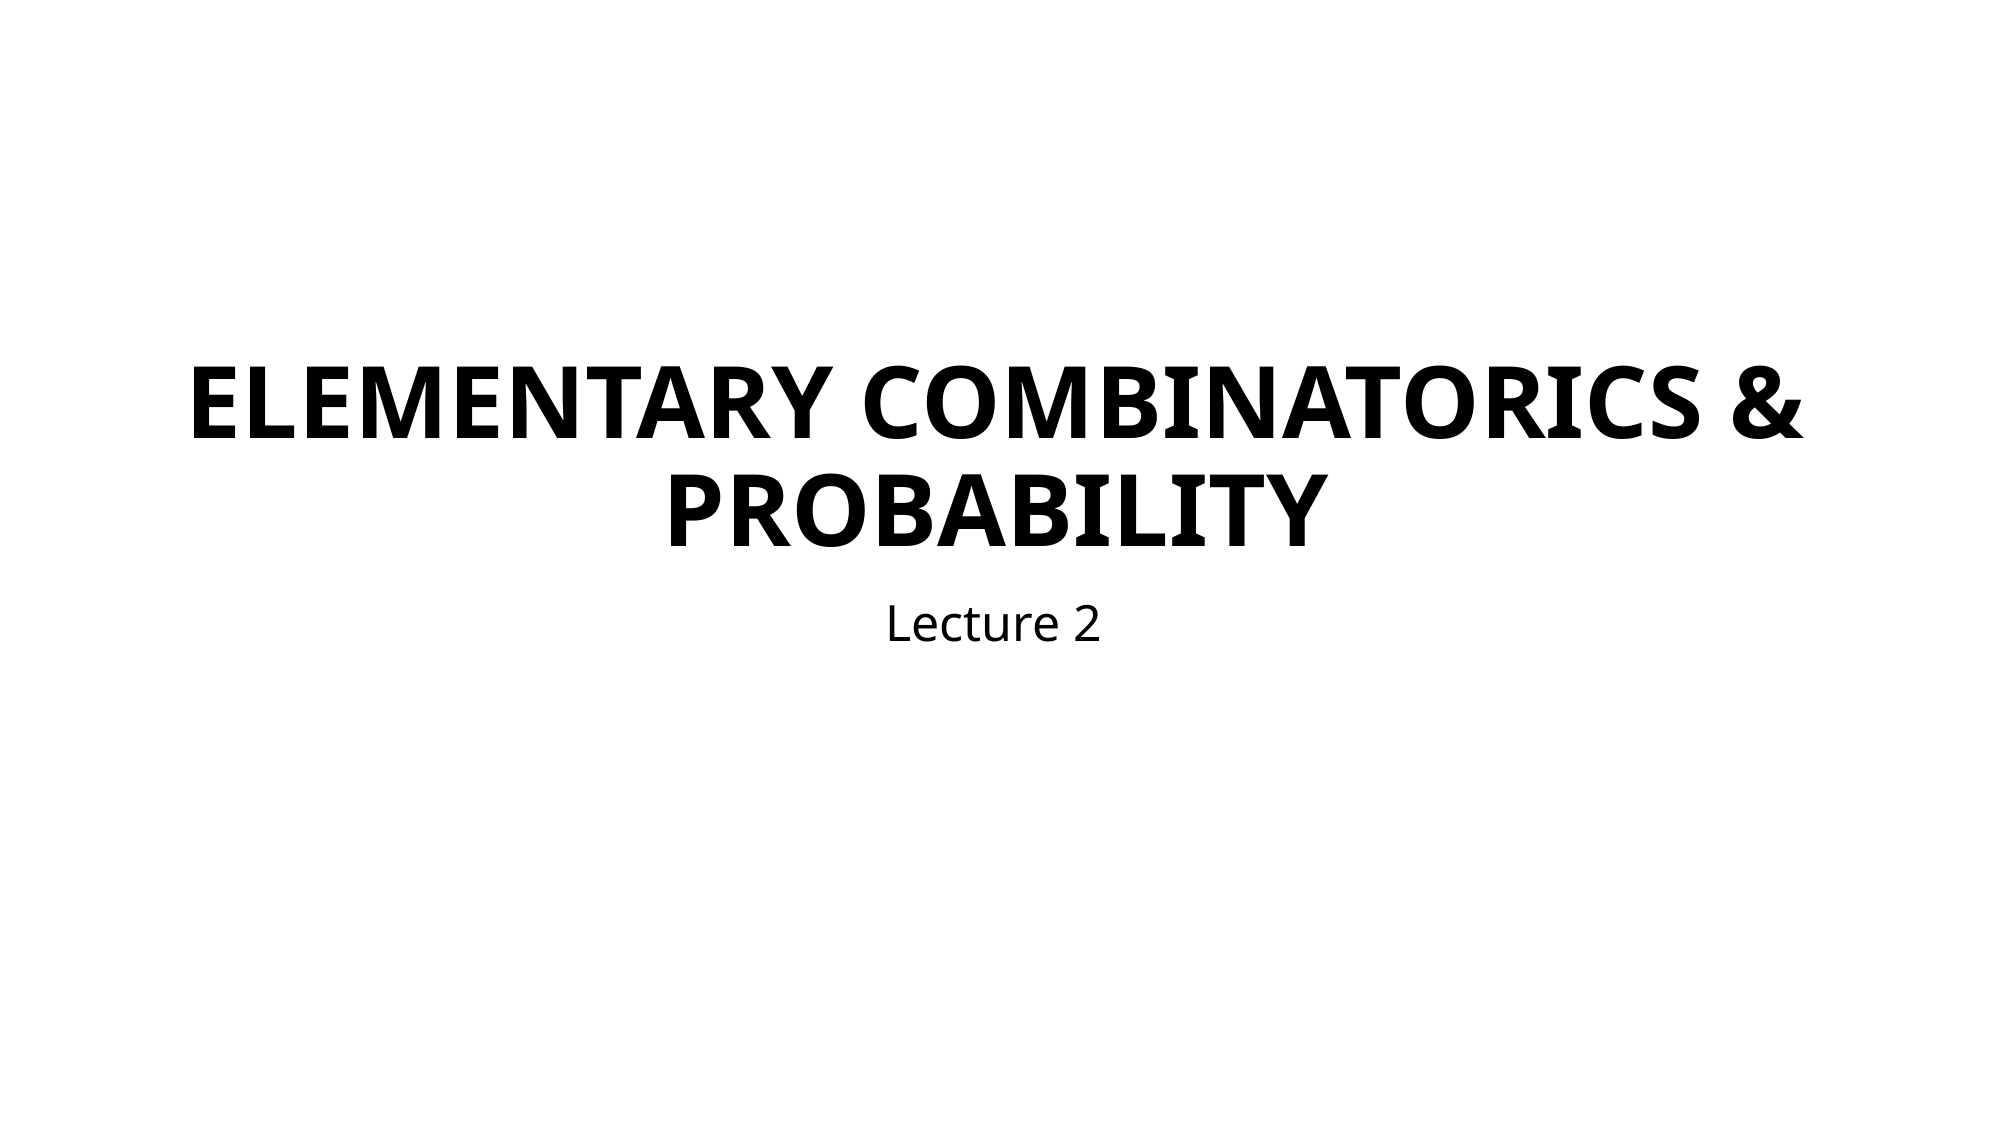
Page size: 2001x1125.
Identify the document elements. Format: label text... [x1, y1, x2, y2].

title ELEMENTARY COMBINATORICS & PROBABILITY [129, 184, 1863, 576]
subtitle Lecture 2 [249, 590, 1750, 863]
